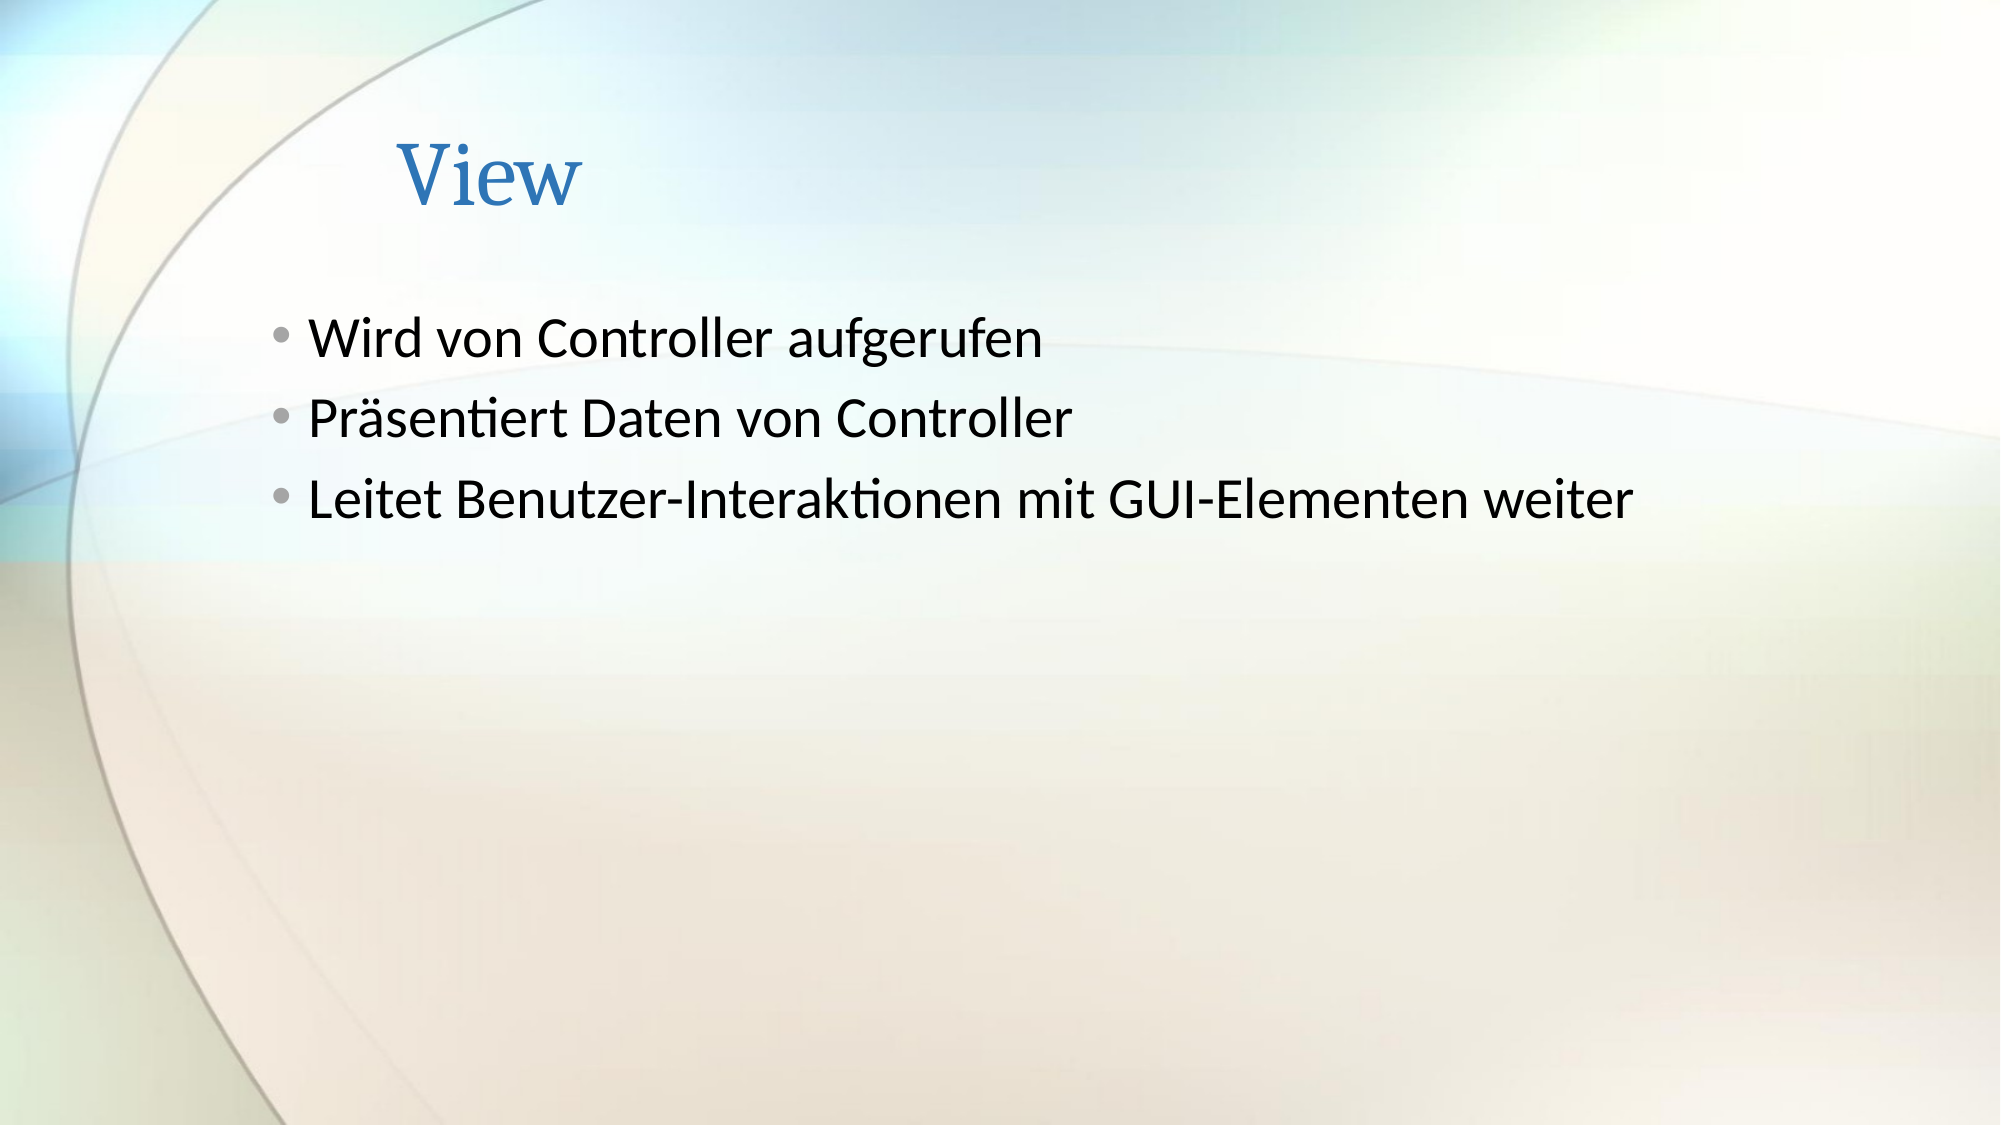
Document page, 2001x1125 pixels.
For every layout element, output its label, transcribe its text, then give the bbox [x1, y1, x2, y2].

title View [381, 59, 1863, 278]
picture [0, 0, 2001, 1125]
list Wird von Controller aufgerufen Präsentiert Daten von Controller Leitet Benutzer-Interaktionen mit GUI-Elementen weiter [256, 299, 1863, 1014]
